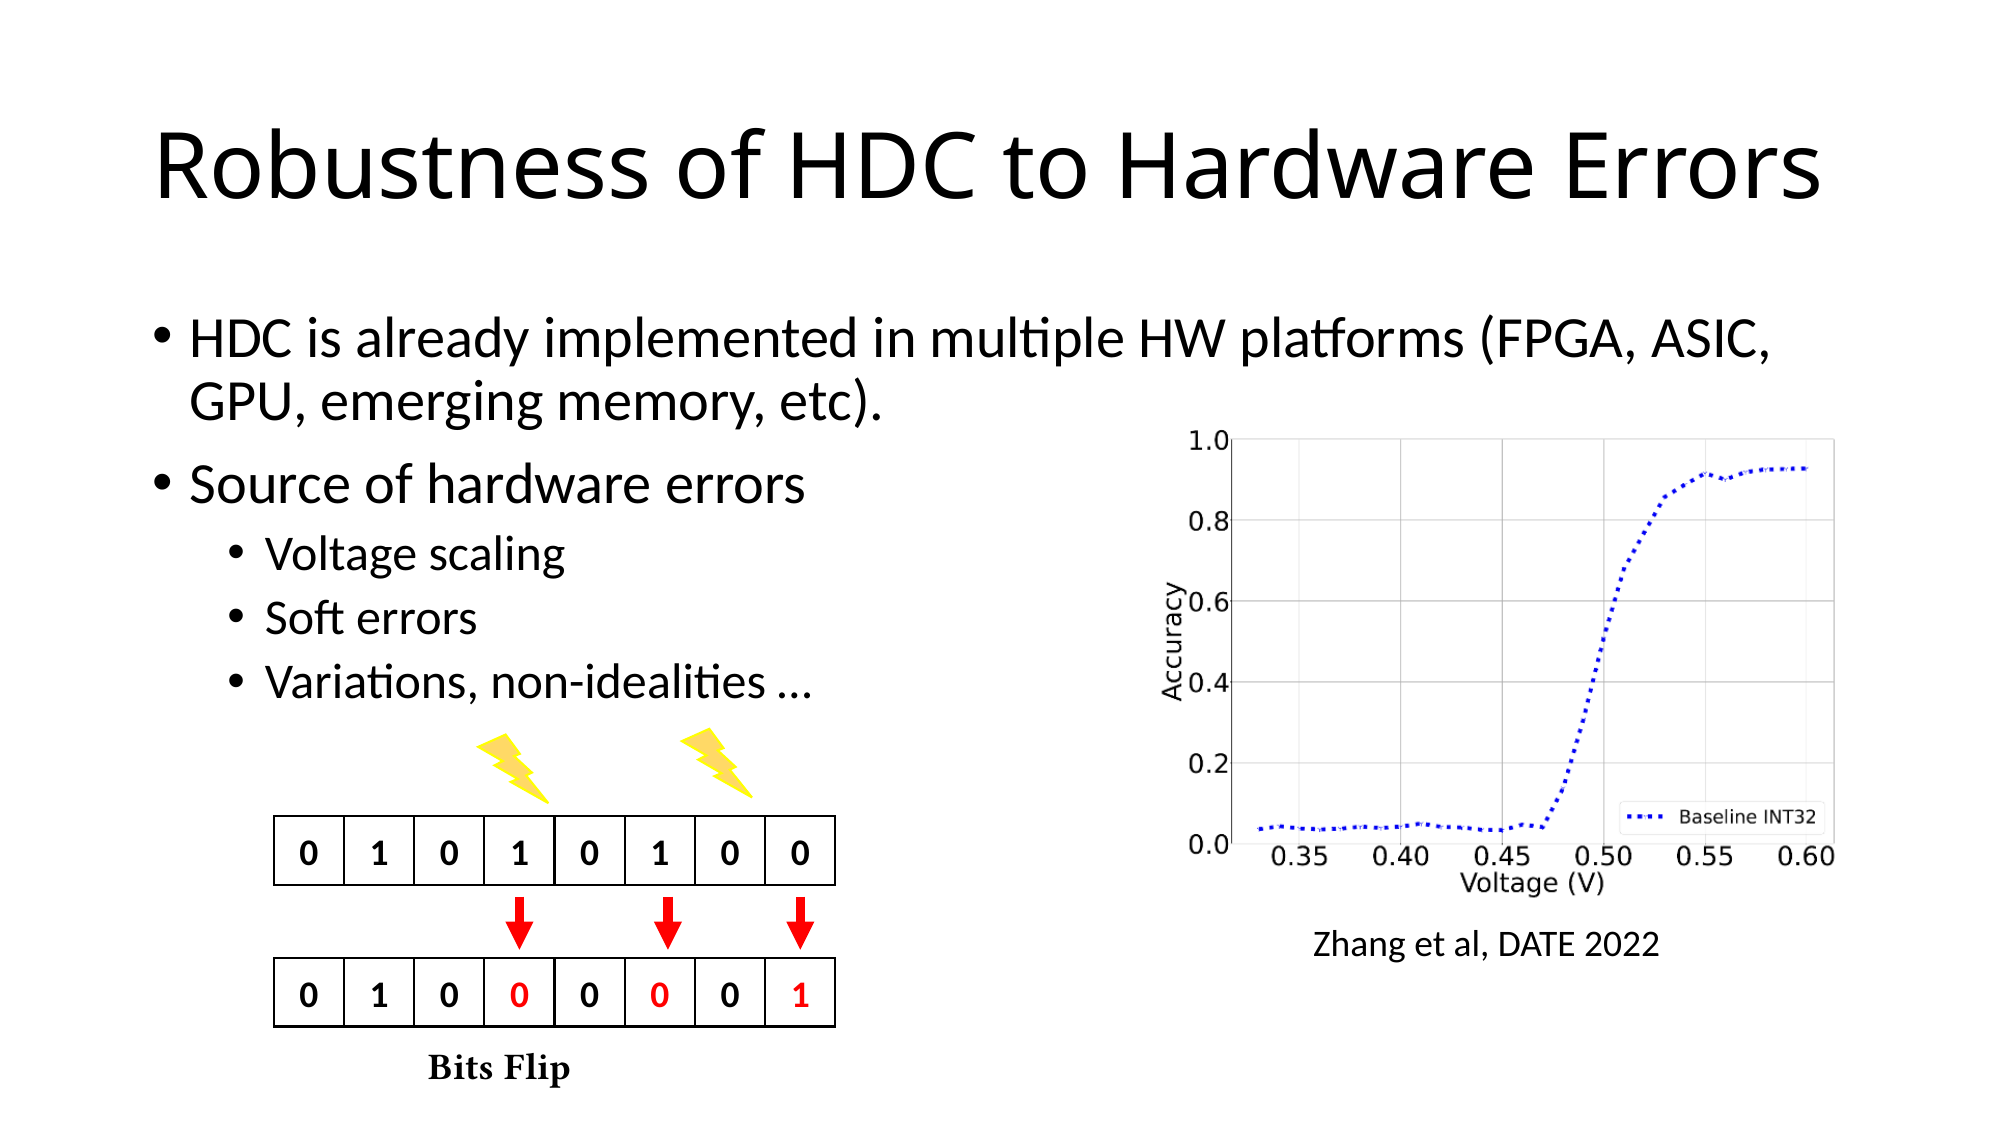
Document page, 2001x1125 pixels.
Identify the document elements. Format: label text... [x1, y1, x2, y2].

picture [1060, 400, 1929, 913]
text_box Zhang et al, DATE 2022 [1298, 913, 1792, 972]
title Robustness of HDC to Hardware Errors [137, 59, 1863, 278]
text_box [273, 728, 884, 1096]
list HDC is already implemented in multiple HW platforms (FPGA, ASIC, GPU, emerging memory, etc). Source of hardware errors Voltage scaling Soft errors Variations, non-idealities … [137, 299, 1863, 1014]
